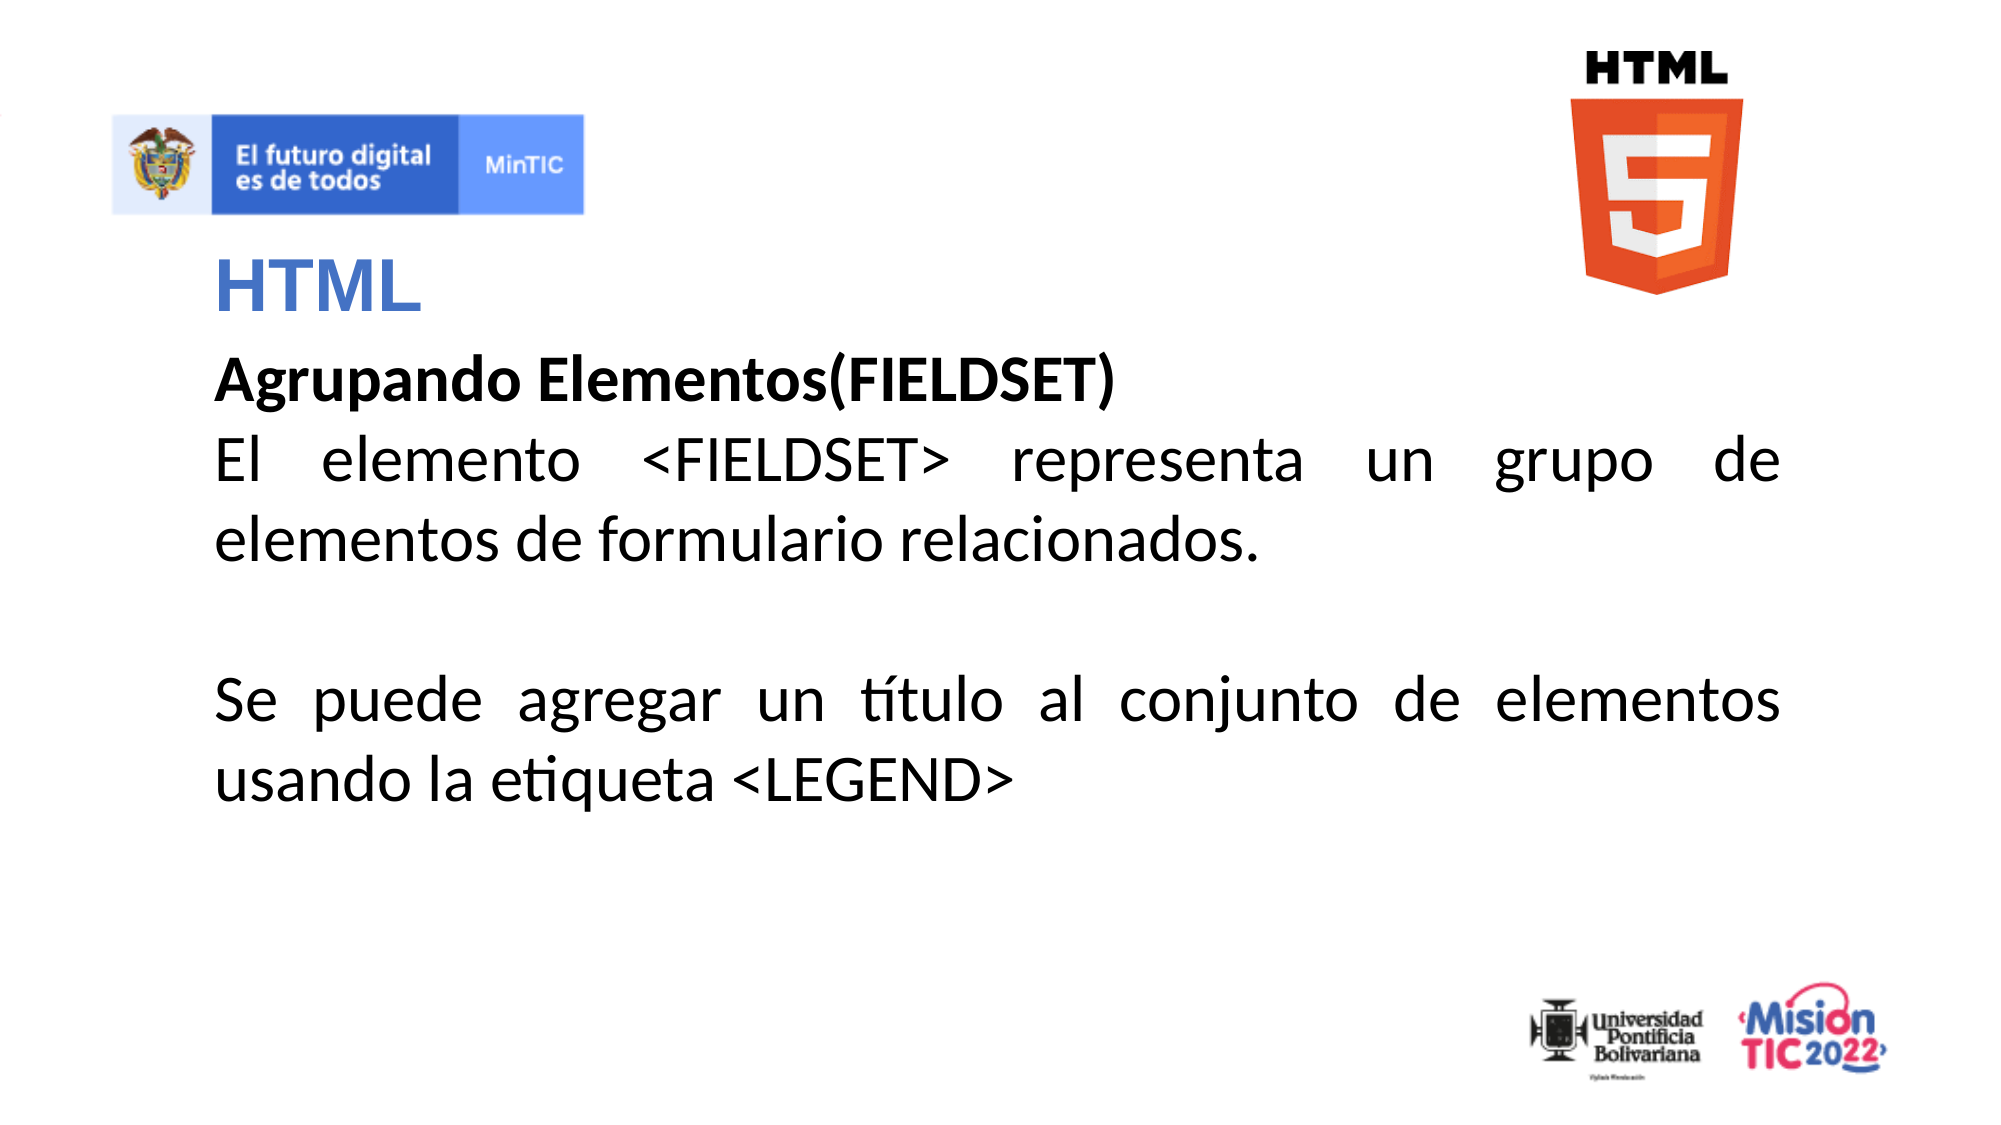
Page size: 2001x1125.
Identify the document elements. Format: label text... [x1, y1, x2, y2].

text_box Agrupando Elementos(FIELDSET) El elemento <FIELDSET> representa un grupo de elementos de formulario relacionados. Se puede agregar un título al conjunto de elementos usando la etiqueta <LEGEND> [200, 327, 1798, 822]
picture [0, 1, 2000, 1124]
text_box HTML [199, 229, 1331, 334]
